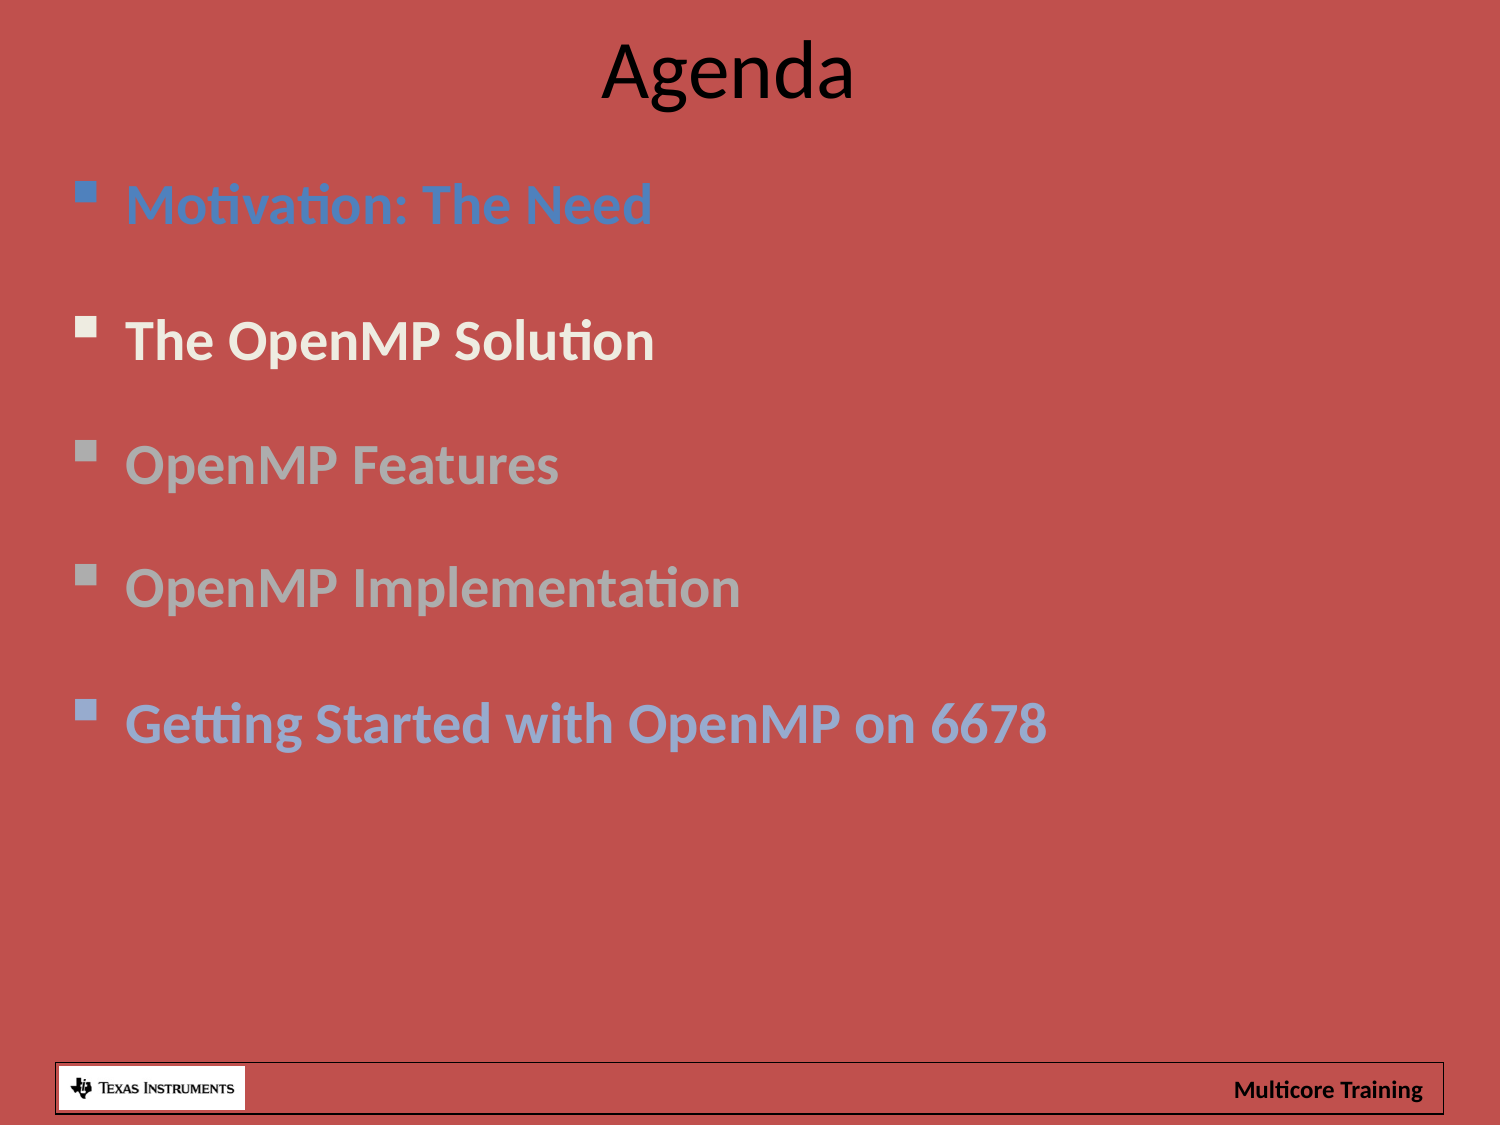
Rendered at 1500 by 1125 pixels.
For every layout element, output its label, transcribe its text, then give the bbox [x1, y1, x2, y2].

text_box Agenda [37, 24, 1422, 105]
text_box Motivation: The Need The OpenMP Solution OpenMP Features OpenMP Implementation Getting Started with OpenMP on 6678 [54, 172, 1469, 1048]
picture [59, 1066, 245, 1110]
